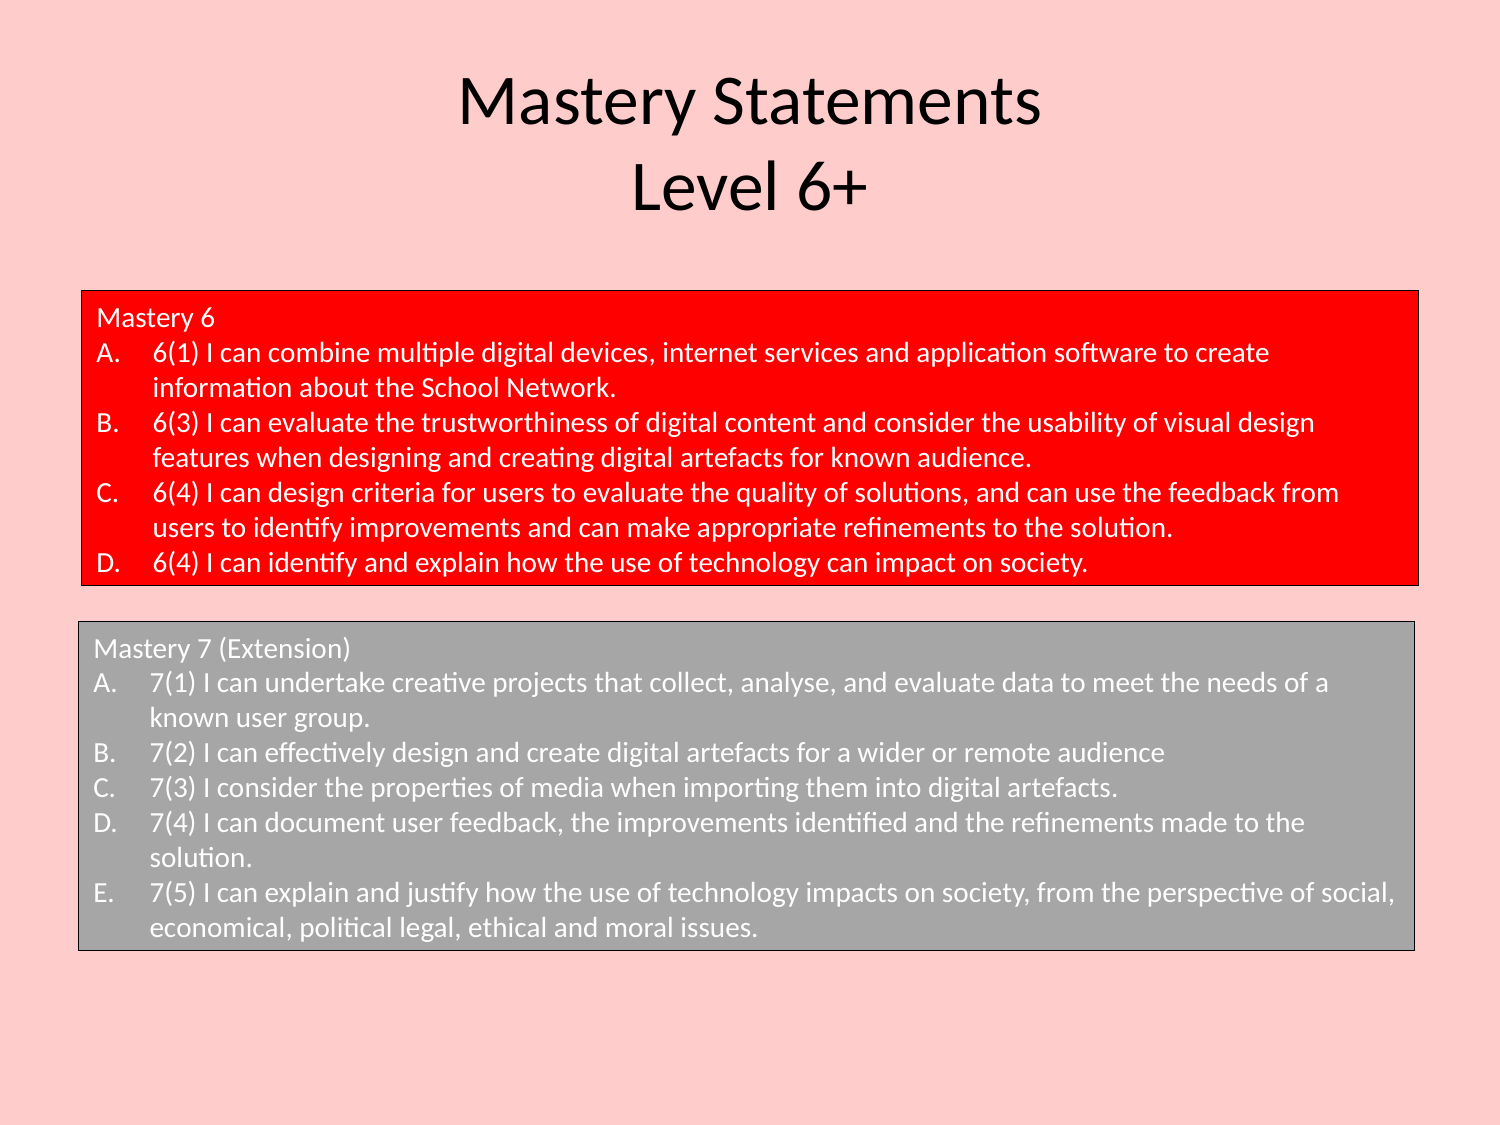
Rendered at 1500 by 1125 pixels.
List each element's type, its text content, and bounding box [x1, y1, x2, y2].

title Mastery Statements Level 6+ [75, 45, 1425, 233]
text_box Mastery 6 6(1) I can combine multiple digital devices, internet services and application software to create information about the School Network. 6(3) I can evaluate the trustworthiness of digital content and consider the usability of visual design features when designing and creating digital artefacts for known audience. 6(4) I can design criteria for users to evaluate the quality of solutions, and can use the feedback from users to identify improvements and can make appropriate refinements to the solution. 6(4) I can identify and explain how the use of technology can impact on society. [81, 290, 1419, 586]
text_box Mastery 7 (Extension) 7(1) I can undertake creative projects that collect, analyse, and evaluate data to meet the needs of a known user group. 7(2) I can effectively design and create digital artefacts for a wider or remote audience 7(3) I consider the properties of media when importing them into digital artefacts. 7(4) I can document user feedback, the improvements identified and the refinements made to the solution. 7(5) I can explain and justify how the use of technology impacts on society, from the perspective of social, economical, political legal, ethical and moral issues. [78, 621, 1415, 951]
